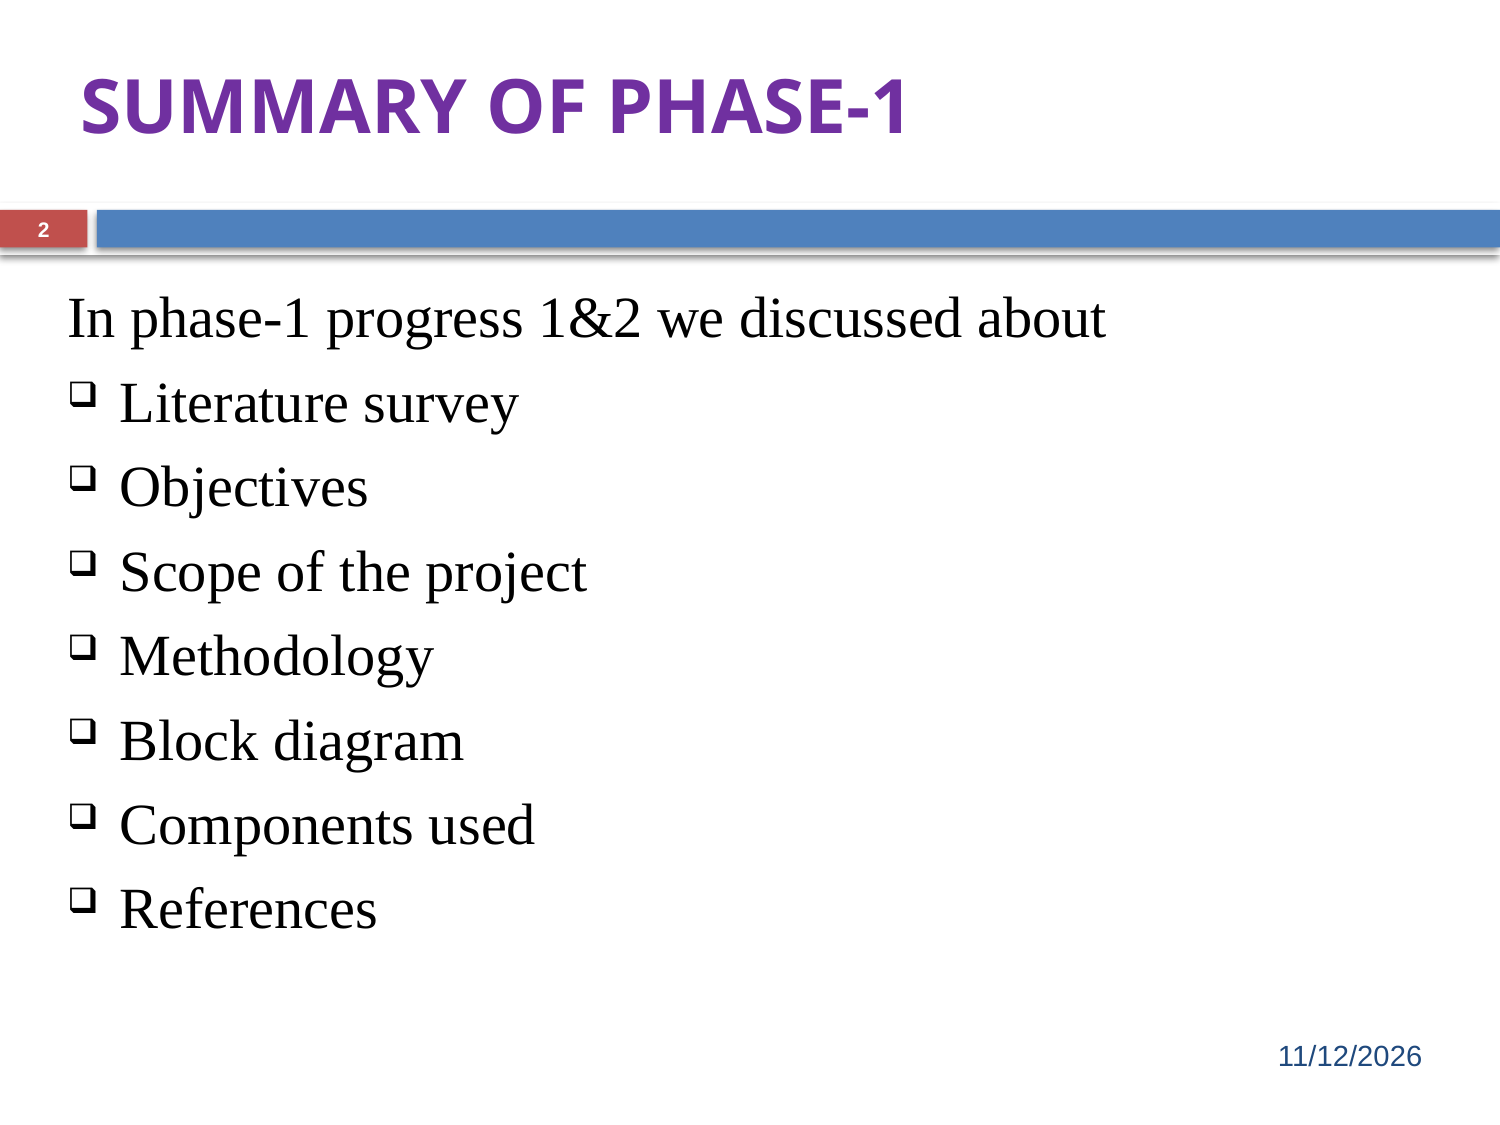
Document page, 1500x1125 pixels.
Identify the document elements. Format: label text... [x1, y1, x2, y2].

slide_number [999, 1025, 1438, 1085]
slide_number 2 [0, 208, 88, 249]
title SUMMARY OF PHASE-1 [64, 22, 1403, 186]
list In phase-1 progress 1&2 we discussed about Literature survey Objectives Scope of the project Methodology Block diagram Components used References [52, 271, 1403, 1073]
